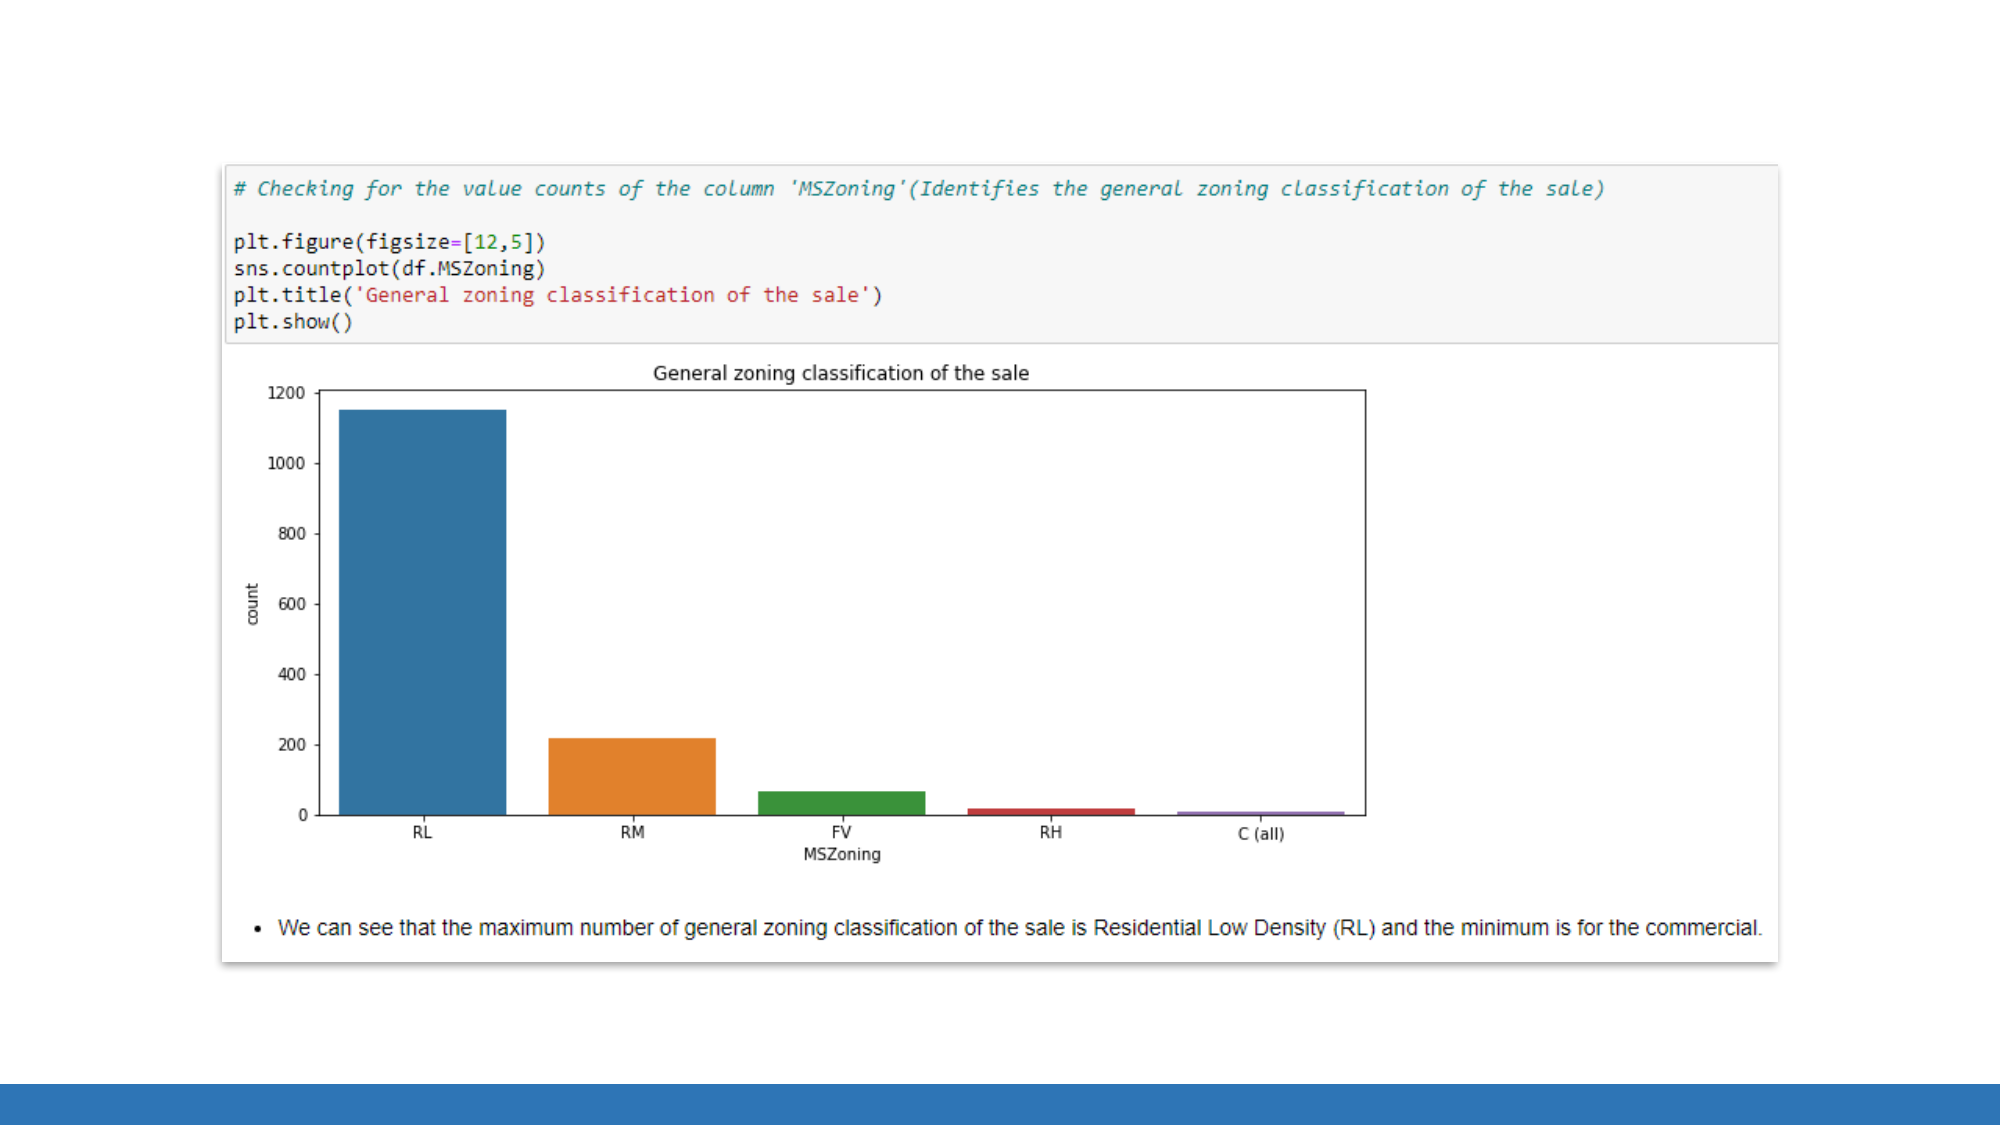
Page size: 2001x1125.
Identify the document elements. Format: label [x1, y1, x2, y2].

text_box [0, 1083, 2000, 1125]
picture [222, 163, 1778, 962]
